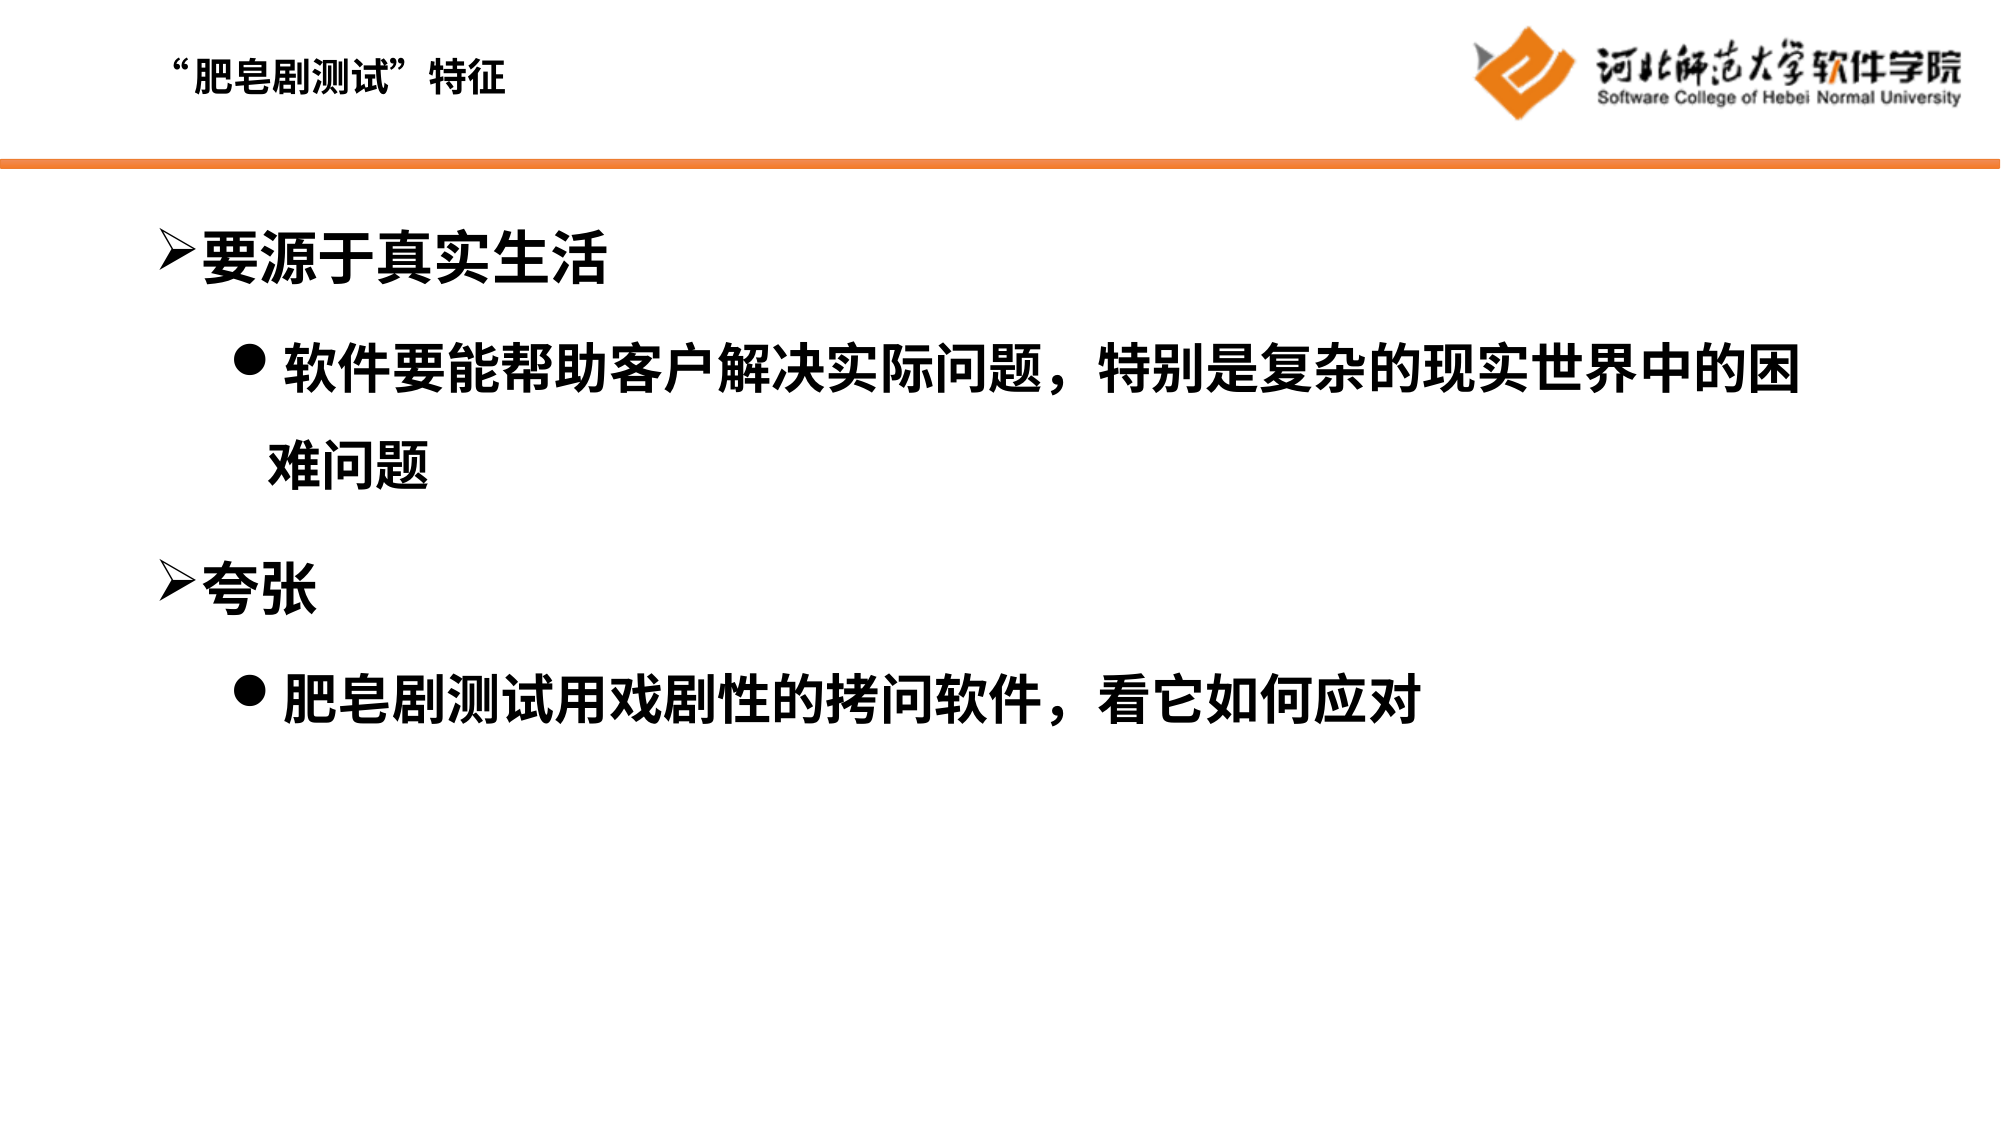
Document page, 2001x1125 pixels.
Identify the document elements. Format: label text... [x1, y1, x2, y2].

picture [1861, 18, 1988, 126]
title “肥皂剧测试”特征 [135, 8, 1861, 155]
list 要源于真实生活 软件要能帮助客户解决实际问题，特别是复杂的现实世界中的困难问题 夸张 肥皂剧测试用戏剧性的拷问软件，看它如何应对 [139, 178, 1865, 988]
